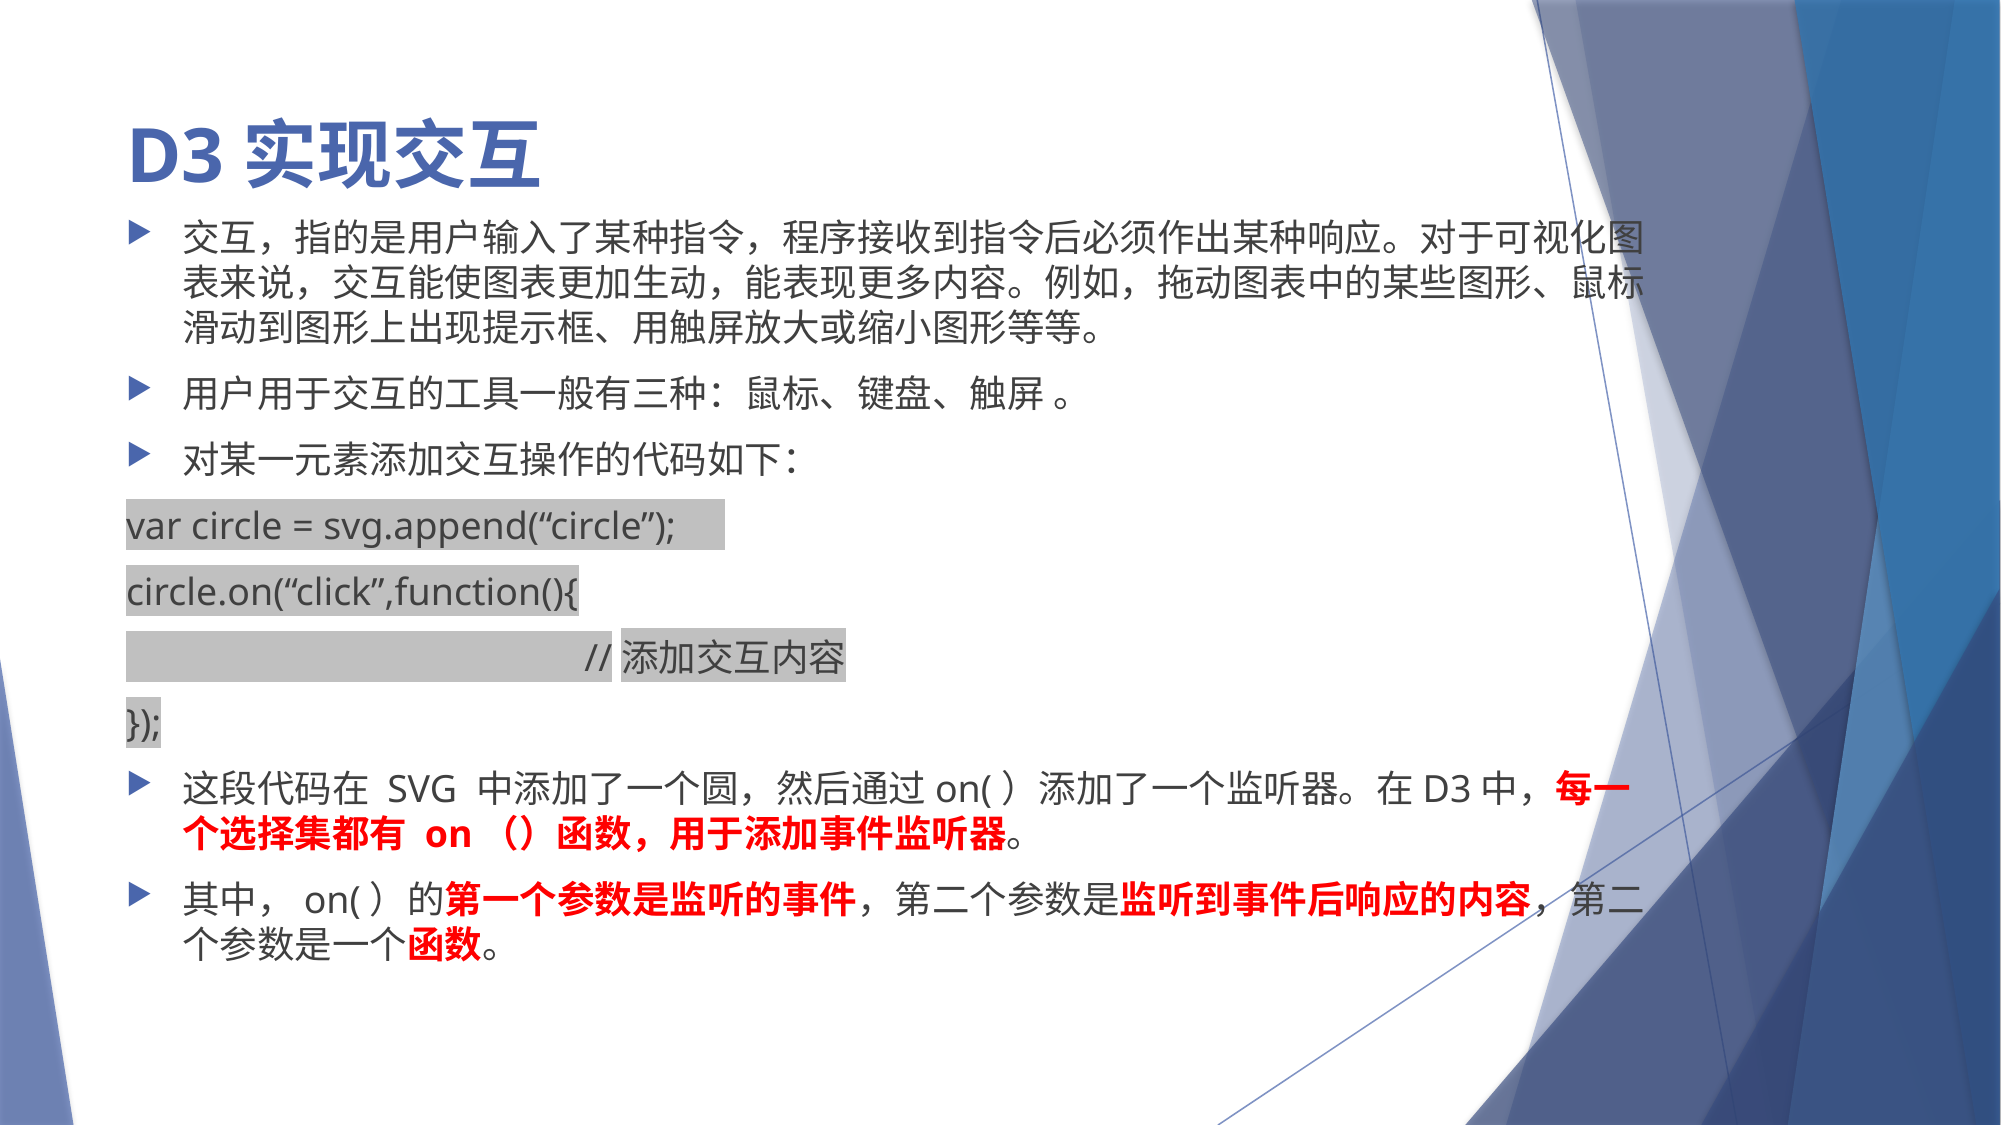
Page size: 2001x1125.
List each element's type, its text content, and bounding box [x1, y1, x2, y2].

list 交互，指的是用户输入了某种指令，程序接收到指令后必须作出某种响应。对于可视化图表来说，交互能使图表更加生动，能表现更多内容。例如，拖动图表中的某些图形、鼠标滑动到图形上出现提示框、用触屏放大或缩小图形等等。 用户用于交互的工具一般有三种：鼠标、键盘、触屏 。 对某一元素添加交互操作的代码如下： var circle = svg.append(“circle”); circle.on(“click”,function(){ //添加交互内容 }); 这段代码在 SVG 中添加了一个圆，然后通过on(）添加了一个监听器。在D3中，每一个选择集都有 on（）函数，用于添加事件监听器。 其中，on(）的第一个参数是监听的事件，第二个参数是监听到事件后响应的内容，第二个参数是一个函数。 [111, 206, 1675, 1082]
title D3实现交互 [111, 99, 1522, 206]
